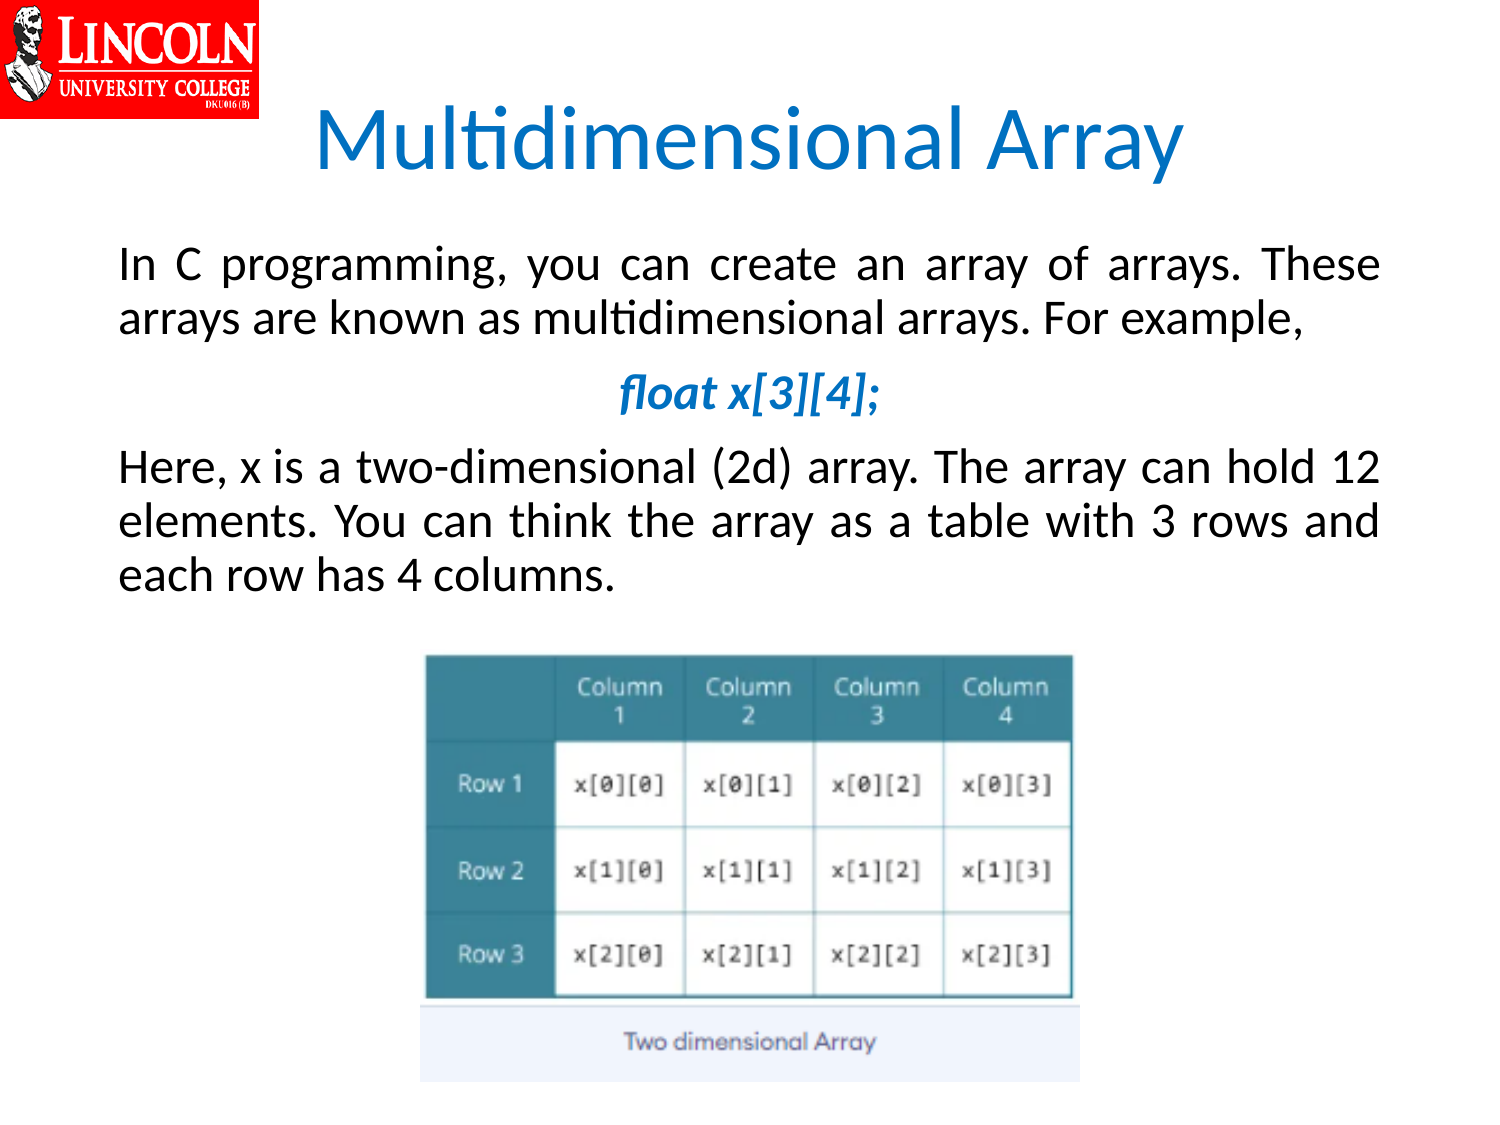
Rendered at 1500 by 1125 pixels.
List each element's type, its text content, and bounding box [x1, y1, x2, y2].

list In C programming, you can create an array of arrays. These arrays are known as multidimensional arrays. For example, float x[3][4]; Here, x is a two-dimensional (2d) array. The array can hold 12 elements. You can think the array as a table with 3 rows and each row has 4 columns. [103, 229, 1397, 944]
picture [420, 649, 1080, 1082]
title Multidimensional Array [103, 30, 1397, 229]
